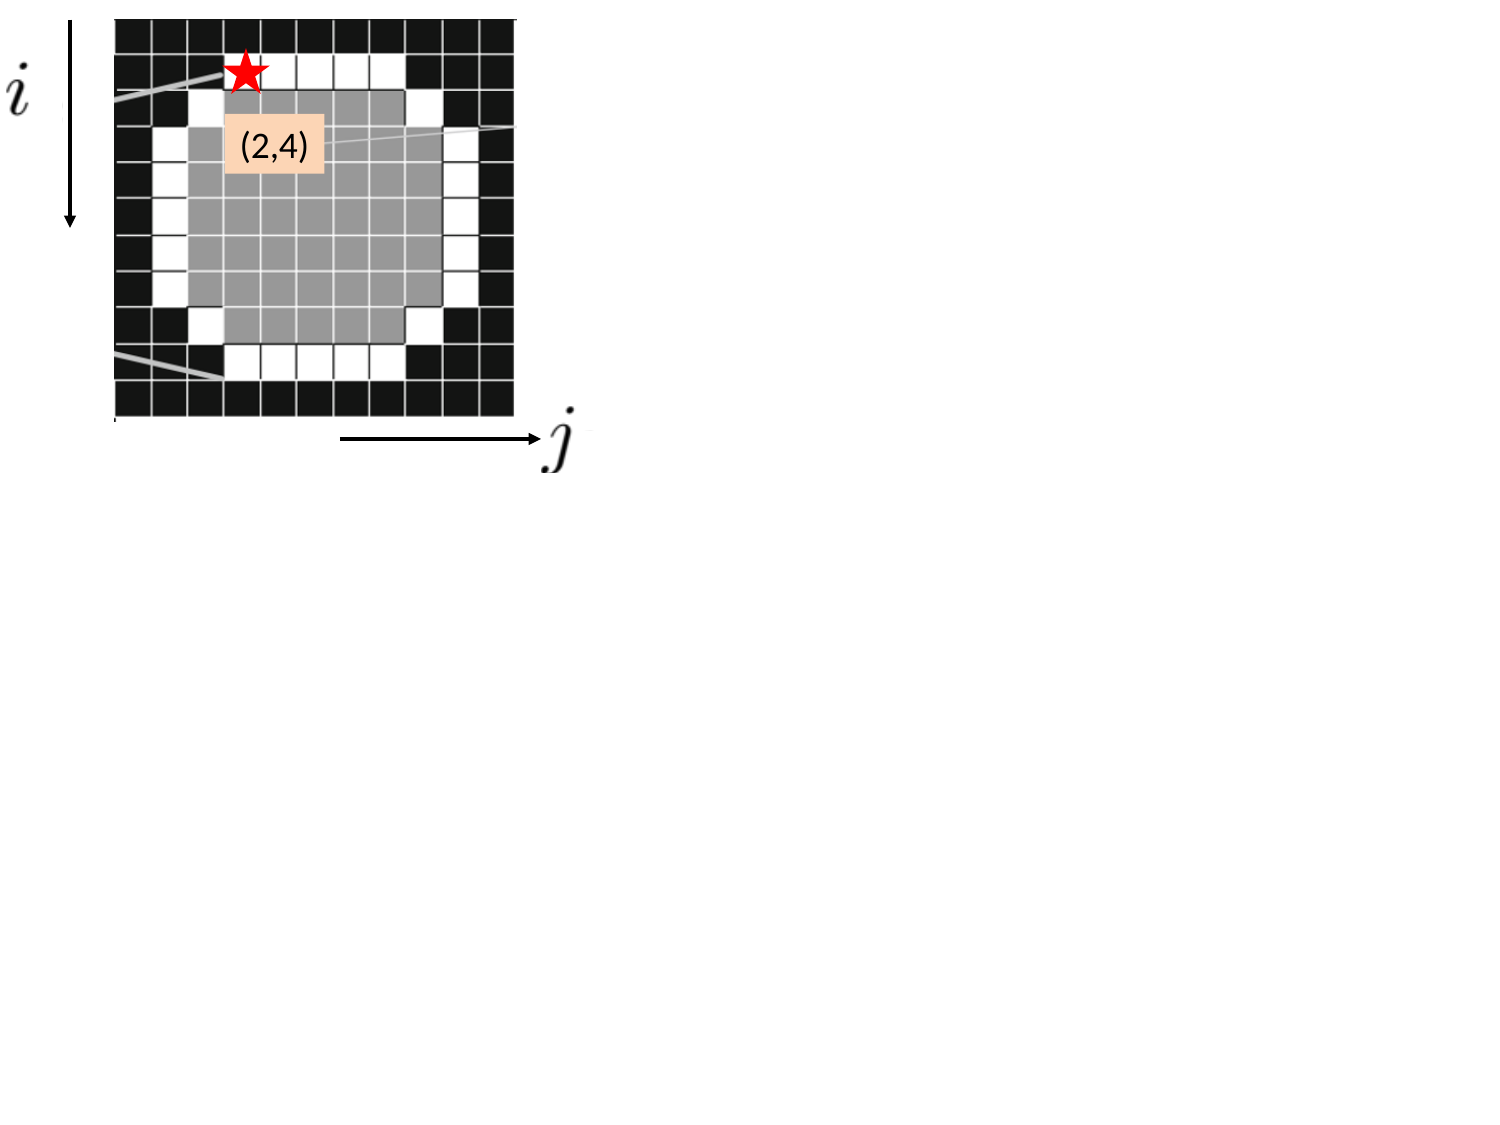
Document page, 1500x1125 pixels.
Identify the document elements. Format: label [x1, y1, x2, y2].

text_box [5, 19, 633, 489]
